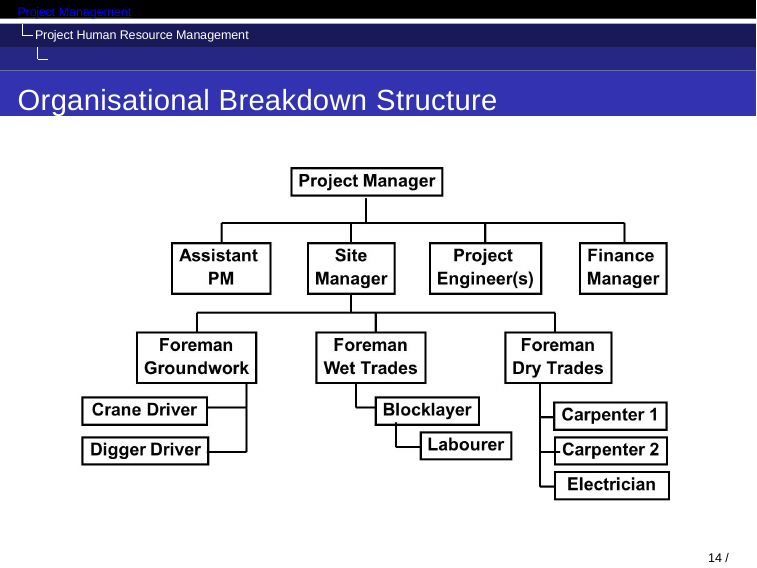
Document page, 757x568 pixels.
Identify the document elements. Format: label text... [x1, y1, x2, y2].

text_box Project Management [0, 0, 756, 19]
slide_number 22 / 71 [701, 548, 746, 568]
text_box Project Human Resource Management Develop HR Plan [33, 16, 253, 66]
text_box [0, 47, 756, 70]
text_box [79, 164, 670, 501]
text_box Organisational Breakdown Structure [0, 70, 756, 116]
text_box [253, 23, 756, 47]
text_box [0, 23, 33, 47]
